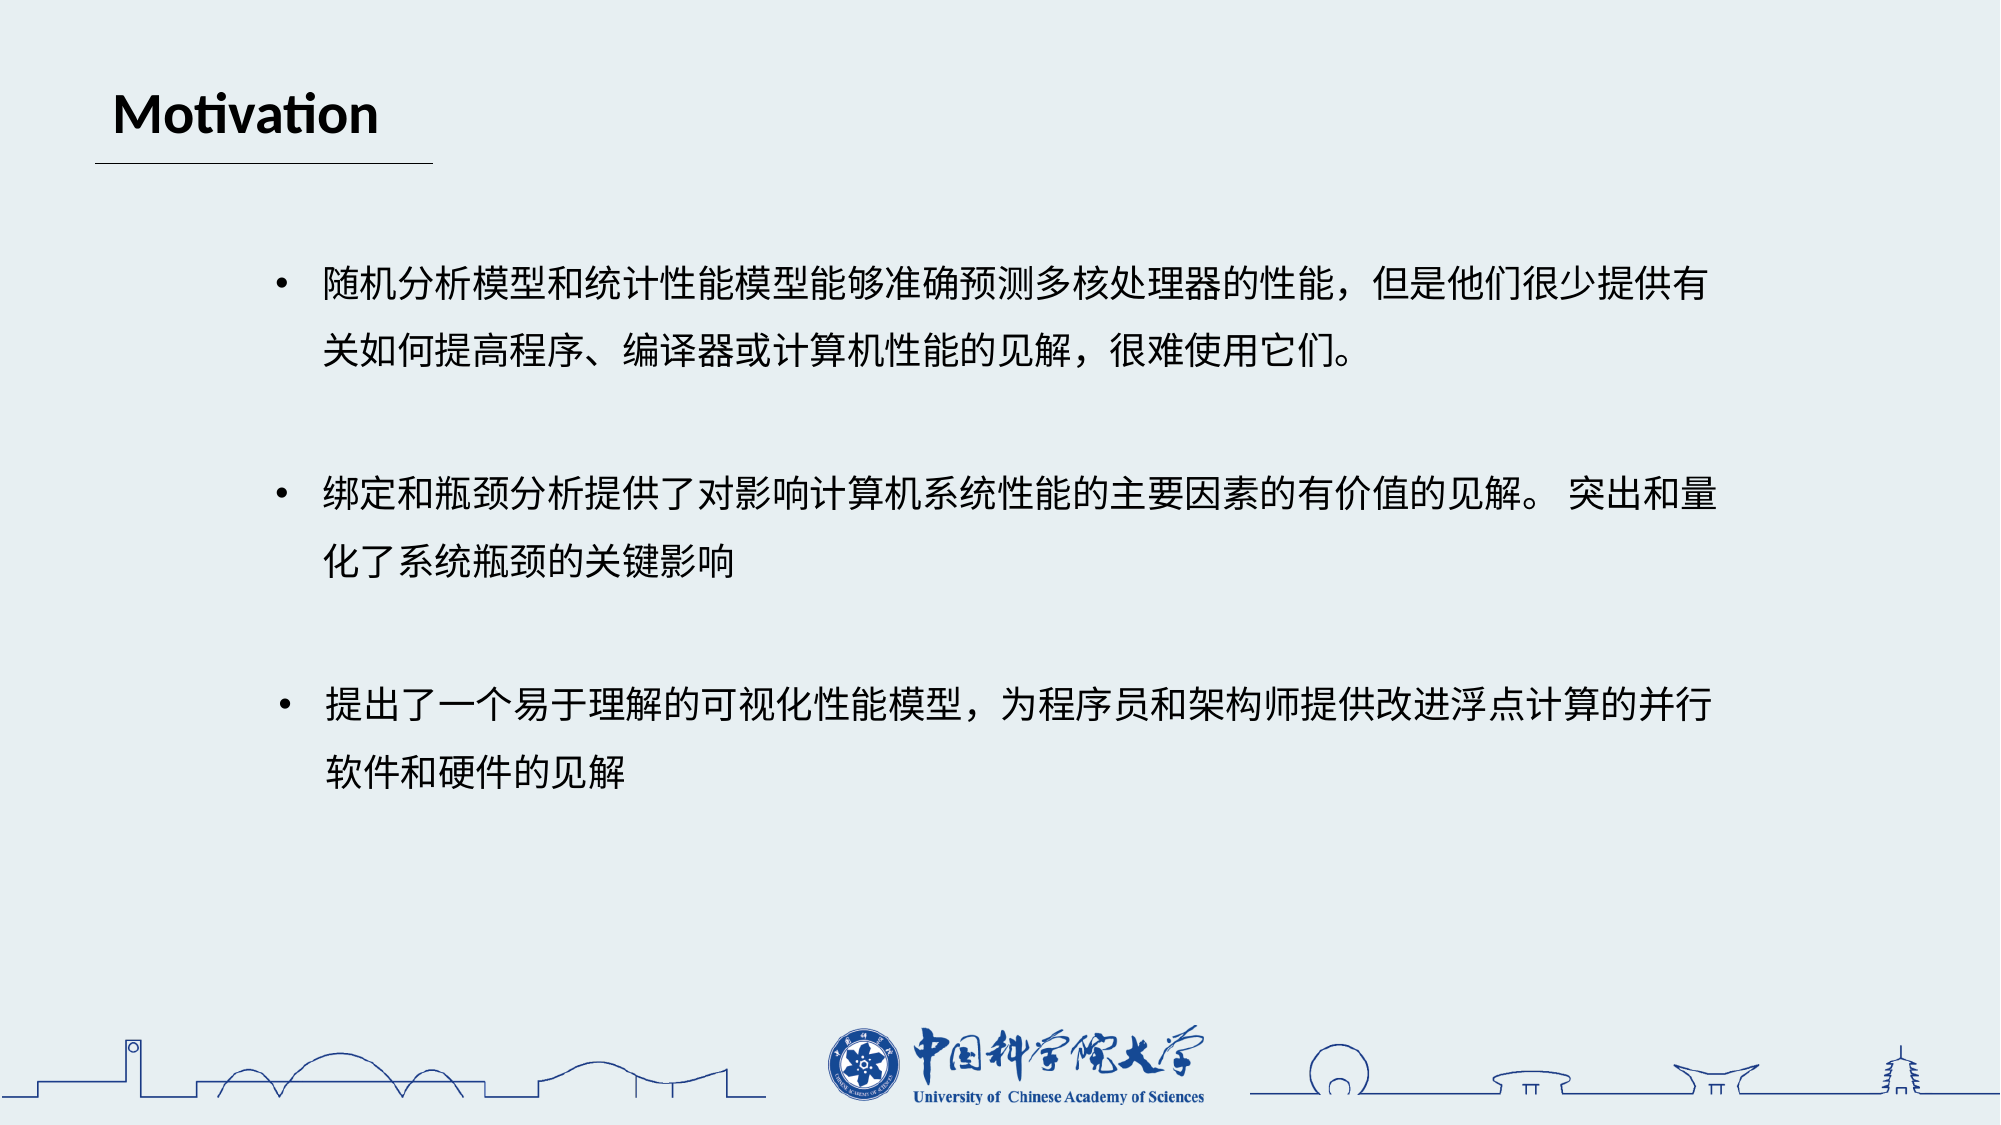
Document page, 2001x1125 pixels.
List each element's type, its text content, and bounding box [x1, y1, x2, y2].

text_box 提出了一个易于理解的可视化性能模型，为程序员和架构师提供改进浮点计算的并行软件和硬件的见解 [264, 651, 1750, 801]
text_box 绑定和瓶颈分析提供了对影响计算机系统性能的主要因素的有价值的见解。 突出和量化了系统瓶颈的关键影响 [260, 440, 1740, 591]
text_box 随机分析模型和统计性能模型能够准确预测多核处理器的性能，但是他们很少提供有关如何提高程序、编译器或计算机性能的见解，很难使用它们。 [260, 229, 1740, 380]
text_box Motivation [97, 68, 396, 153]
picture [1250, 1028, 2000, 1103]
picture [828, 1025, 1204, 1105]
picture [2, 1029, 766, 1106]
